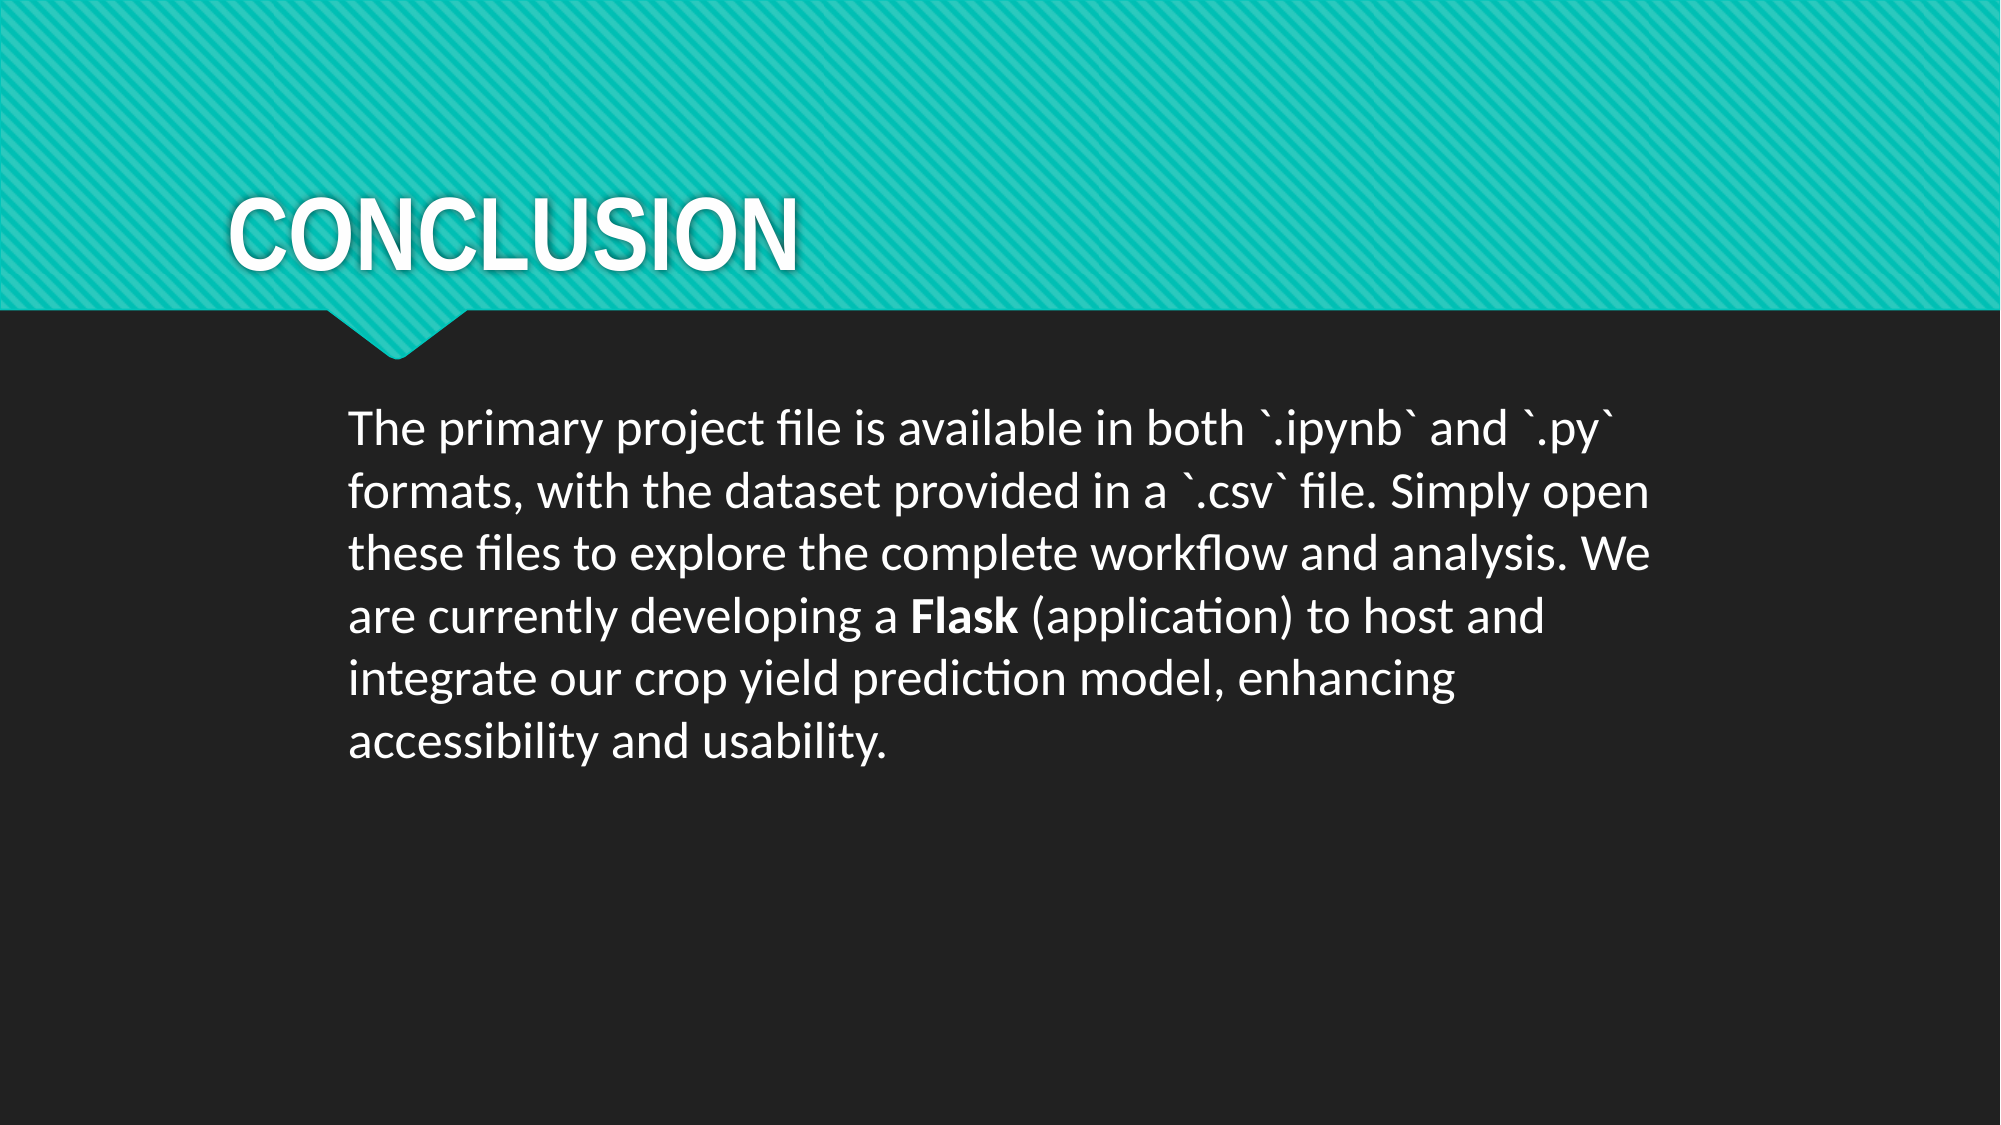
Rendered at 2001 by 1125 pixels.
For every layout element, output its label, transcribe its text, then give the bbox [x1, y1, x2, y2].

title CONCLUSION [212, 127, 1788, 300]
text_box The primary project file is available in both `.ipynb` and `.py` formats, with the dataset provided in a `.csv` file. Simply open these files to explore the complete workflow and analysis. We are currently developing a Flask (application) to host and integrate our crop yield prediction model, enhancing accessibility and usability. [333, 386, 1667, 822]
